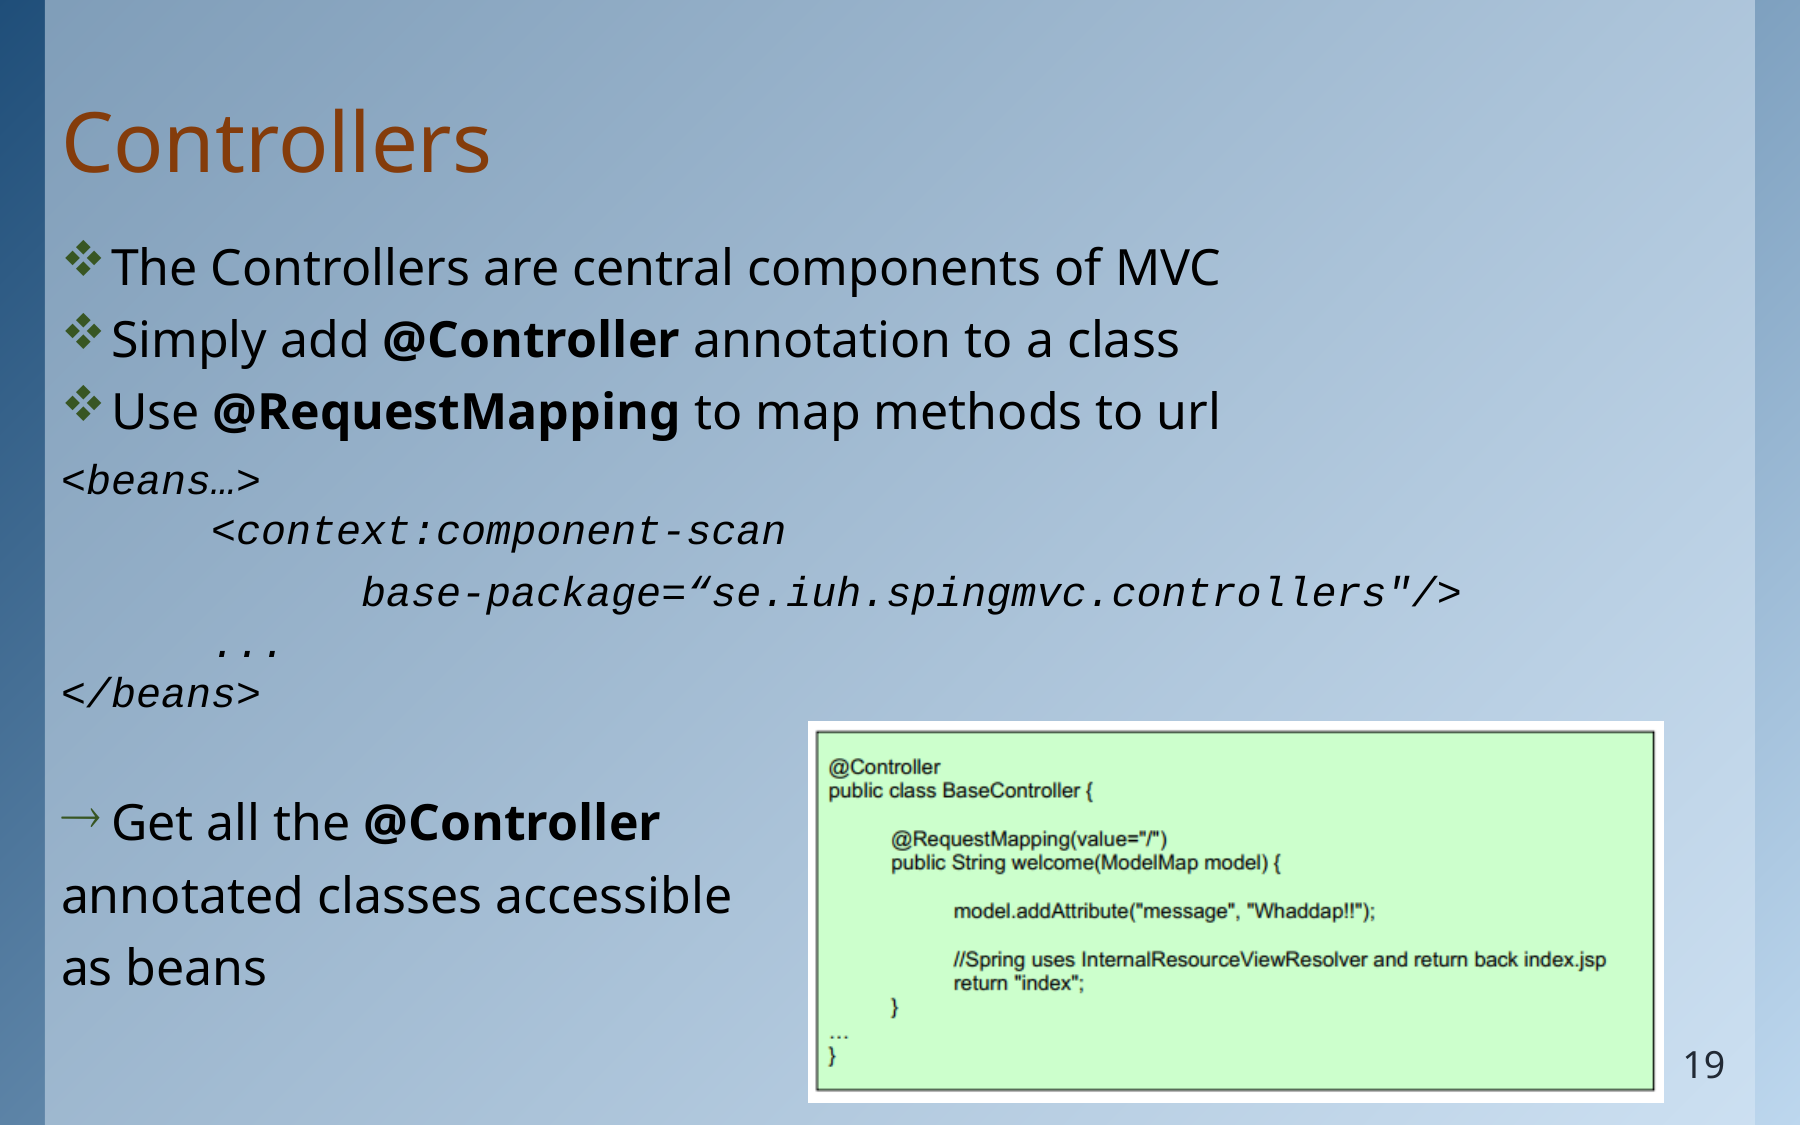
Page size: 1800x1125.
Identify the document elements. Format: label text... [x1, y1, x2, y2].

slide_number 19 [1664, 1050, 1746, 1103]
title Controllers [40, 12, 1746, 200]
picture [808, 721, 1664, 1103]
list The Controllers are central components of MVC Simply add @Controller annotation to a class Use @RequestMapping to map methods to url <beans…> <context:component-scan base-package=“se.iuh.spingmvc.controllers"/> ... </beans> Get all the @Controller annotated classes accessible as beans [40, 224, 1746, 1025]
